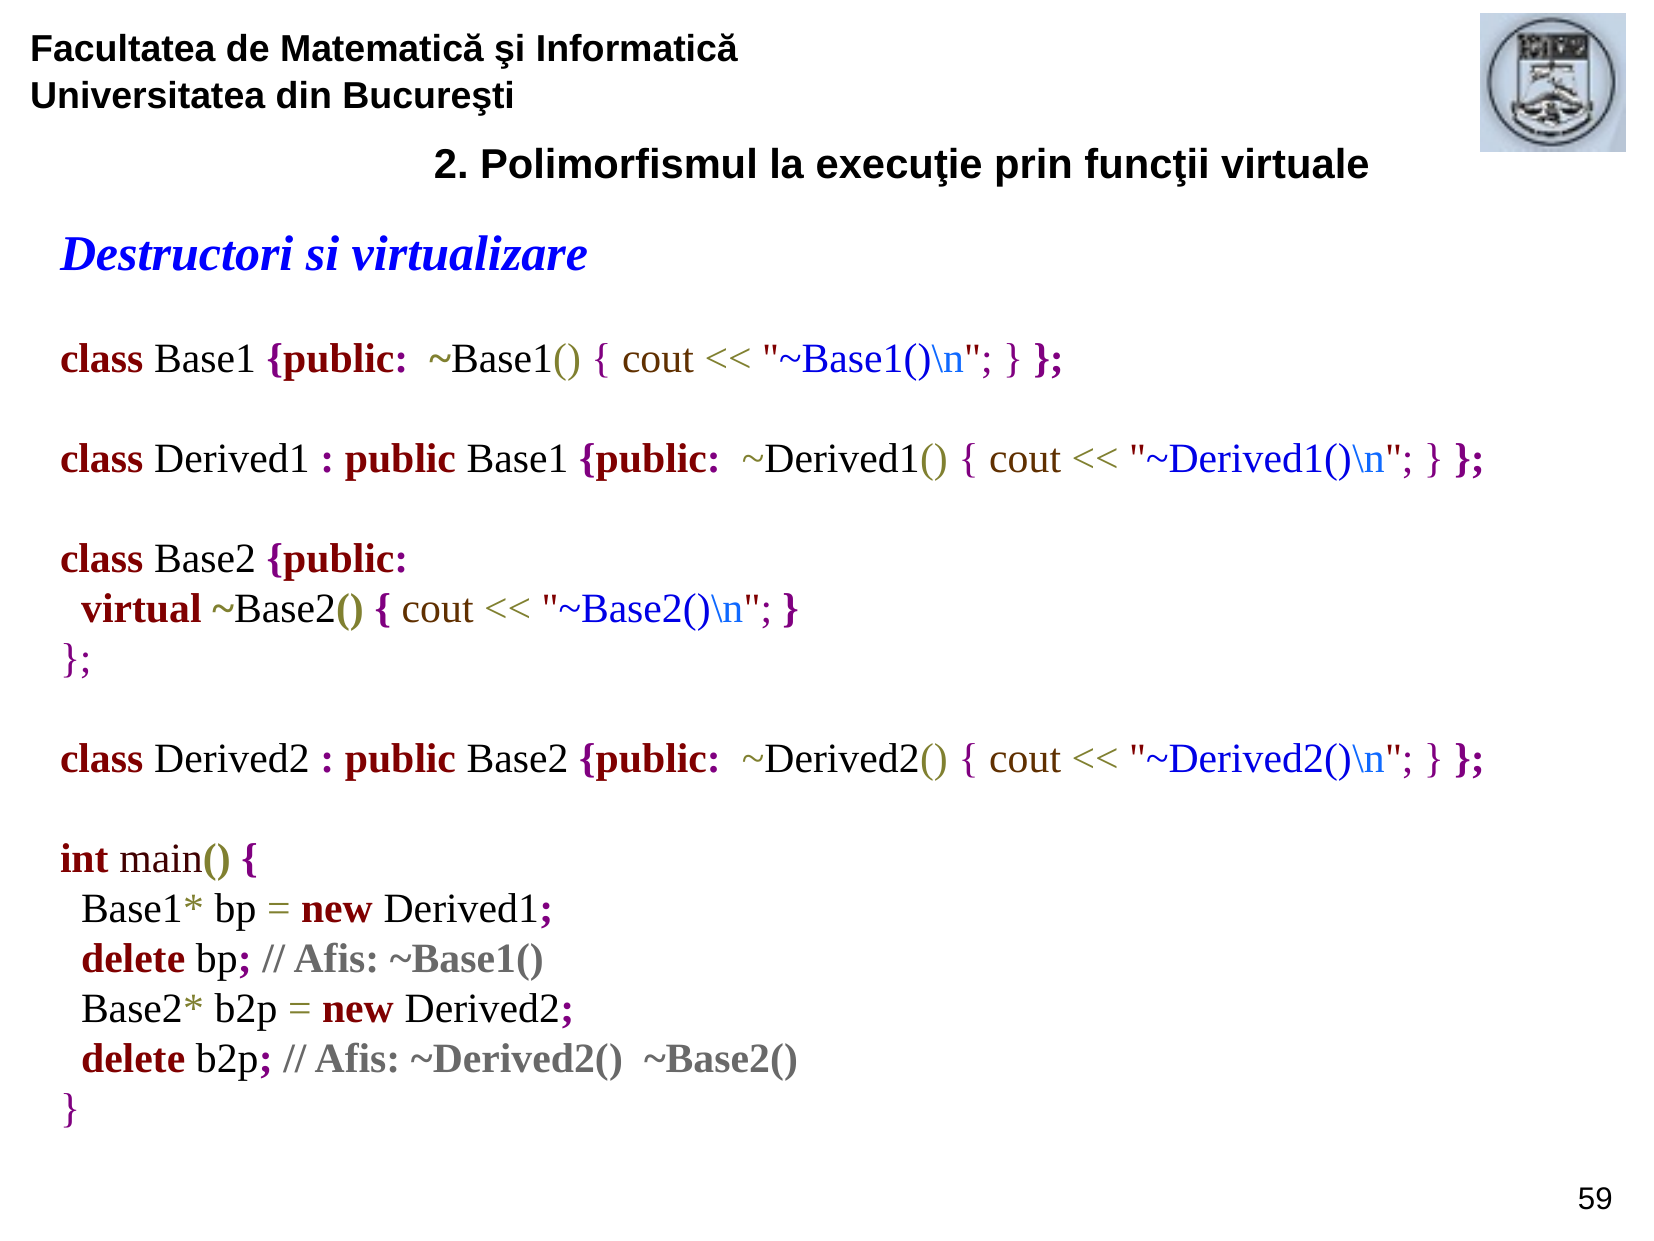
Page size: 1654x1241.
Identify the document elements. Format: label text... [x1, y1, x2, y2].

text_box 59 [1526, 1158, 1630, 1225]
picture [1480, 13, 1626, 152]
text_box Destructori si virtualizare class Base1 {public: ~Base1() { cout << "~Base1()\n"; } }; class Derived1 : public Base1 {public: ~Derived1() { cout << "~Derived1()\n"; } }; class Base2 {public: virtual ~Base2() { cout << "~Base2()\n"; } }; class Derived2 : public Base2 {public: ~Derived2() { cout << "~Derived2()\n"; } }; int main() { Base1* bp = new Derived1; delete bp; // Afis: ~Base1() Base2* b2p = new Derived2; delete b2p; // Afis: ~Derived2() ~Base2() } [45, 205, 1626, 1128]
text_box Facultatea de Matematică şi Informatică Universitatea din Bucureşti [13, 13, 841, 122]
text_box 2. Polimorfismul la execuţie prin funcţii virtuale [380, 135, 1423, 209]
